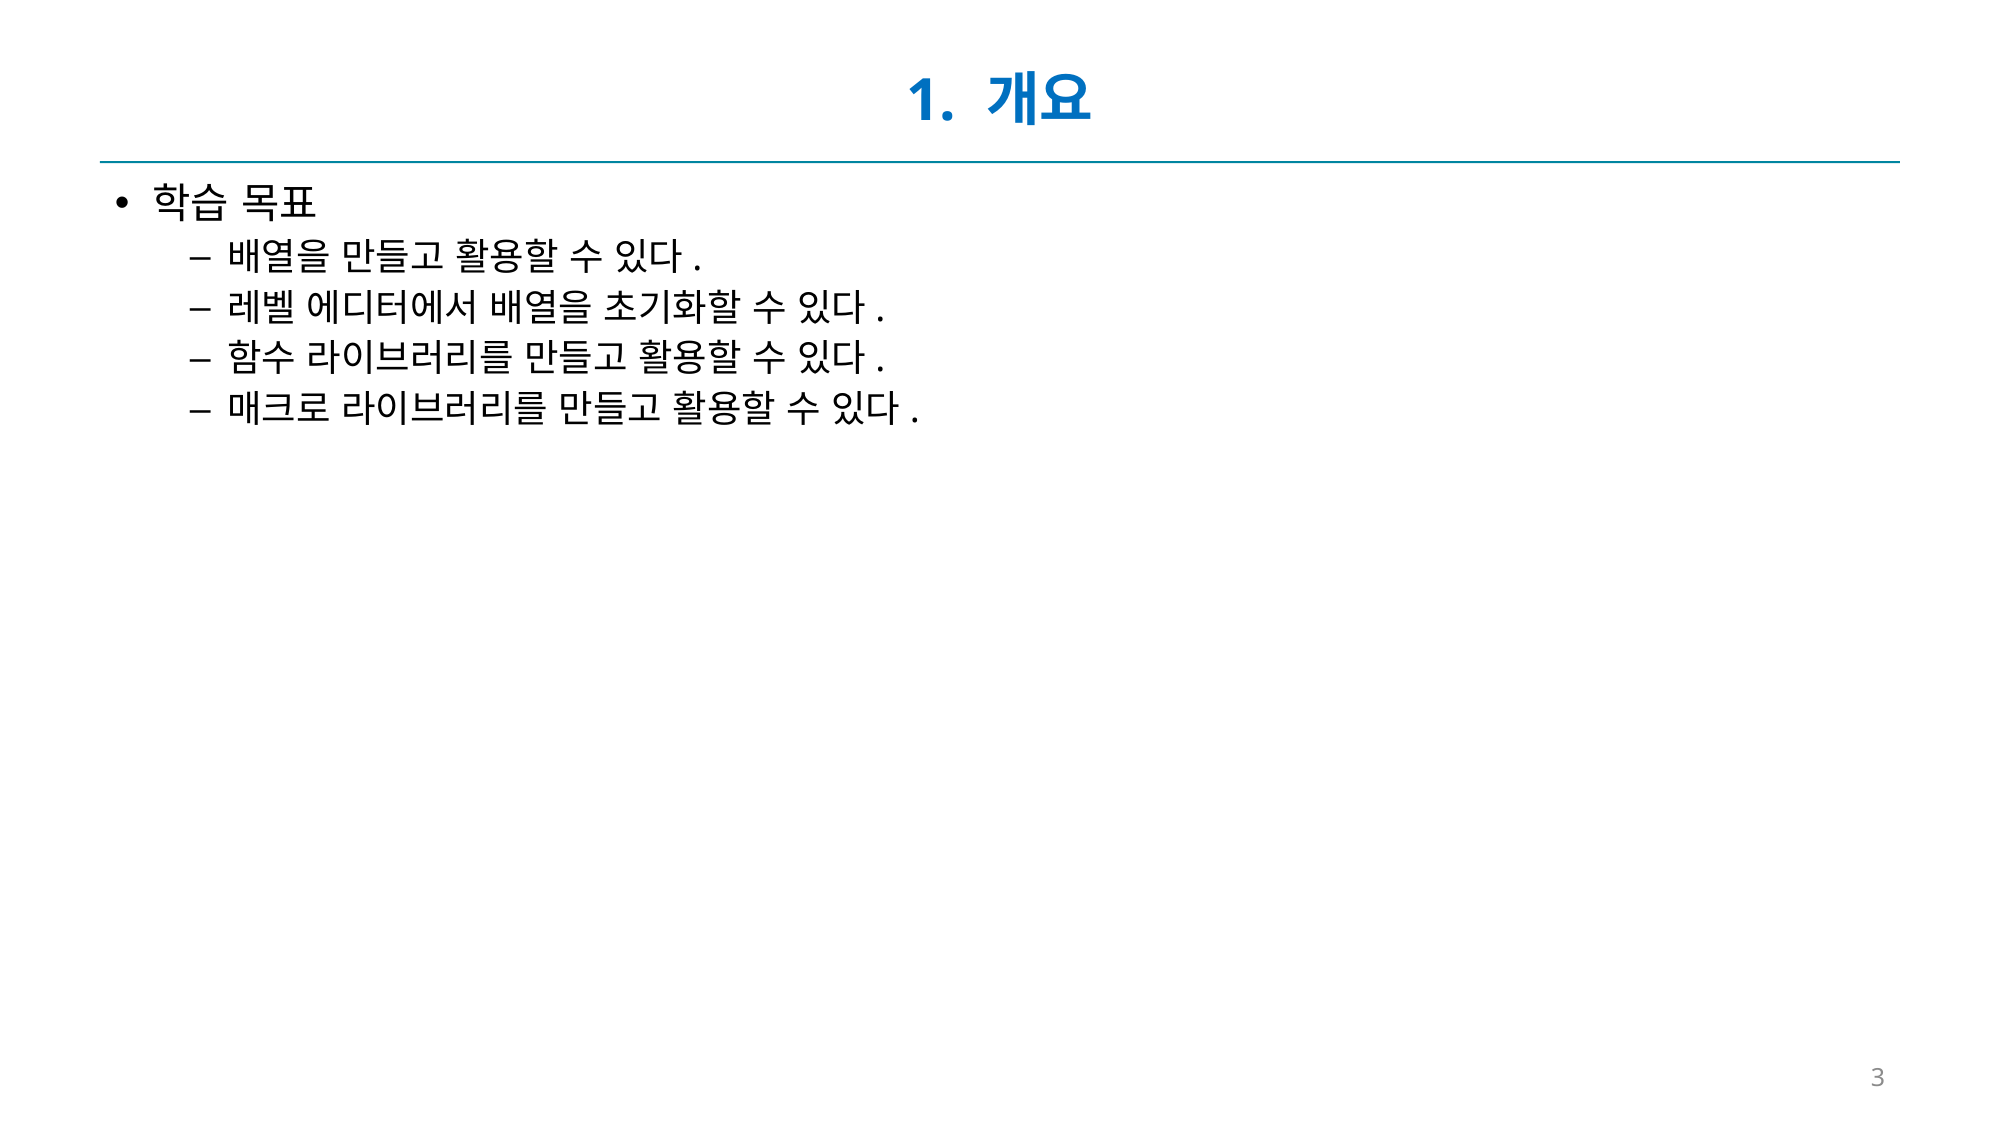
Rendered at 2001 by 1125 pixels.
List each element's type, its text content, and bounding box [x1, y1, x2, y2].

slide_number 3 [1412, 1054, 1900, 1103]
list 학습 목표 배열을 만들고 활용할 수 있다. 레벨 에디터에서 배열을 초기화할 수 있다. 함수 라이브러리를 만들고 활용할 수 있다. 매크로 라이브러리를 만들고 활용할 수 있다. [99, 174, 1900, 1042]
title 1. 개요 [99, 55, 1900, 148]
